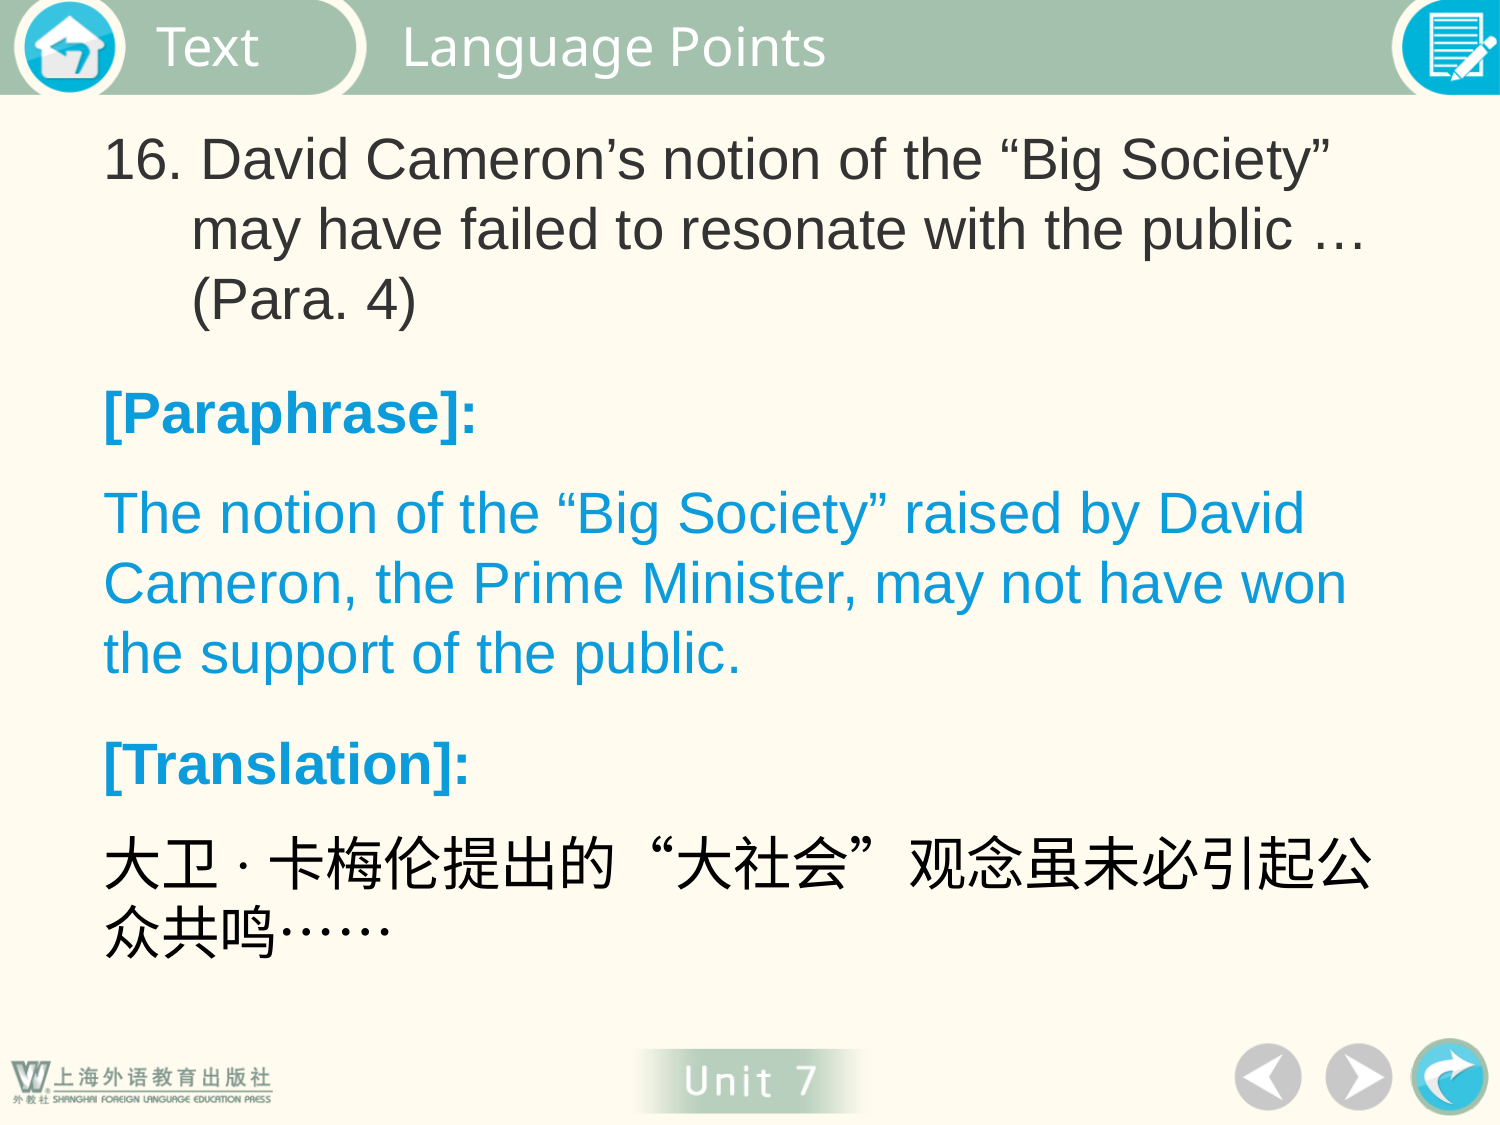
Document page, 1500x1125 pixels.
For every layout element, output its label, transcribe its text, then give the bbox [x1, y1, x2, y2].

text_box Language Points [386, 4, 1289, 85]
text_box [1404, 1037, 1500, 1125]
picture [0, 1037, 1404, 1125]
picture [0, 0, 1500, 100]
text_box [0, 100, 1500, 1037]
